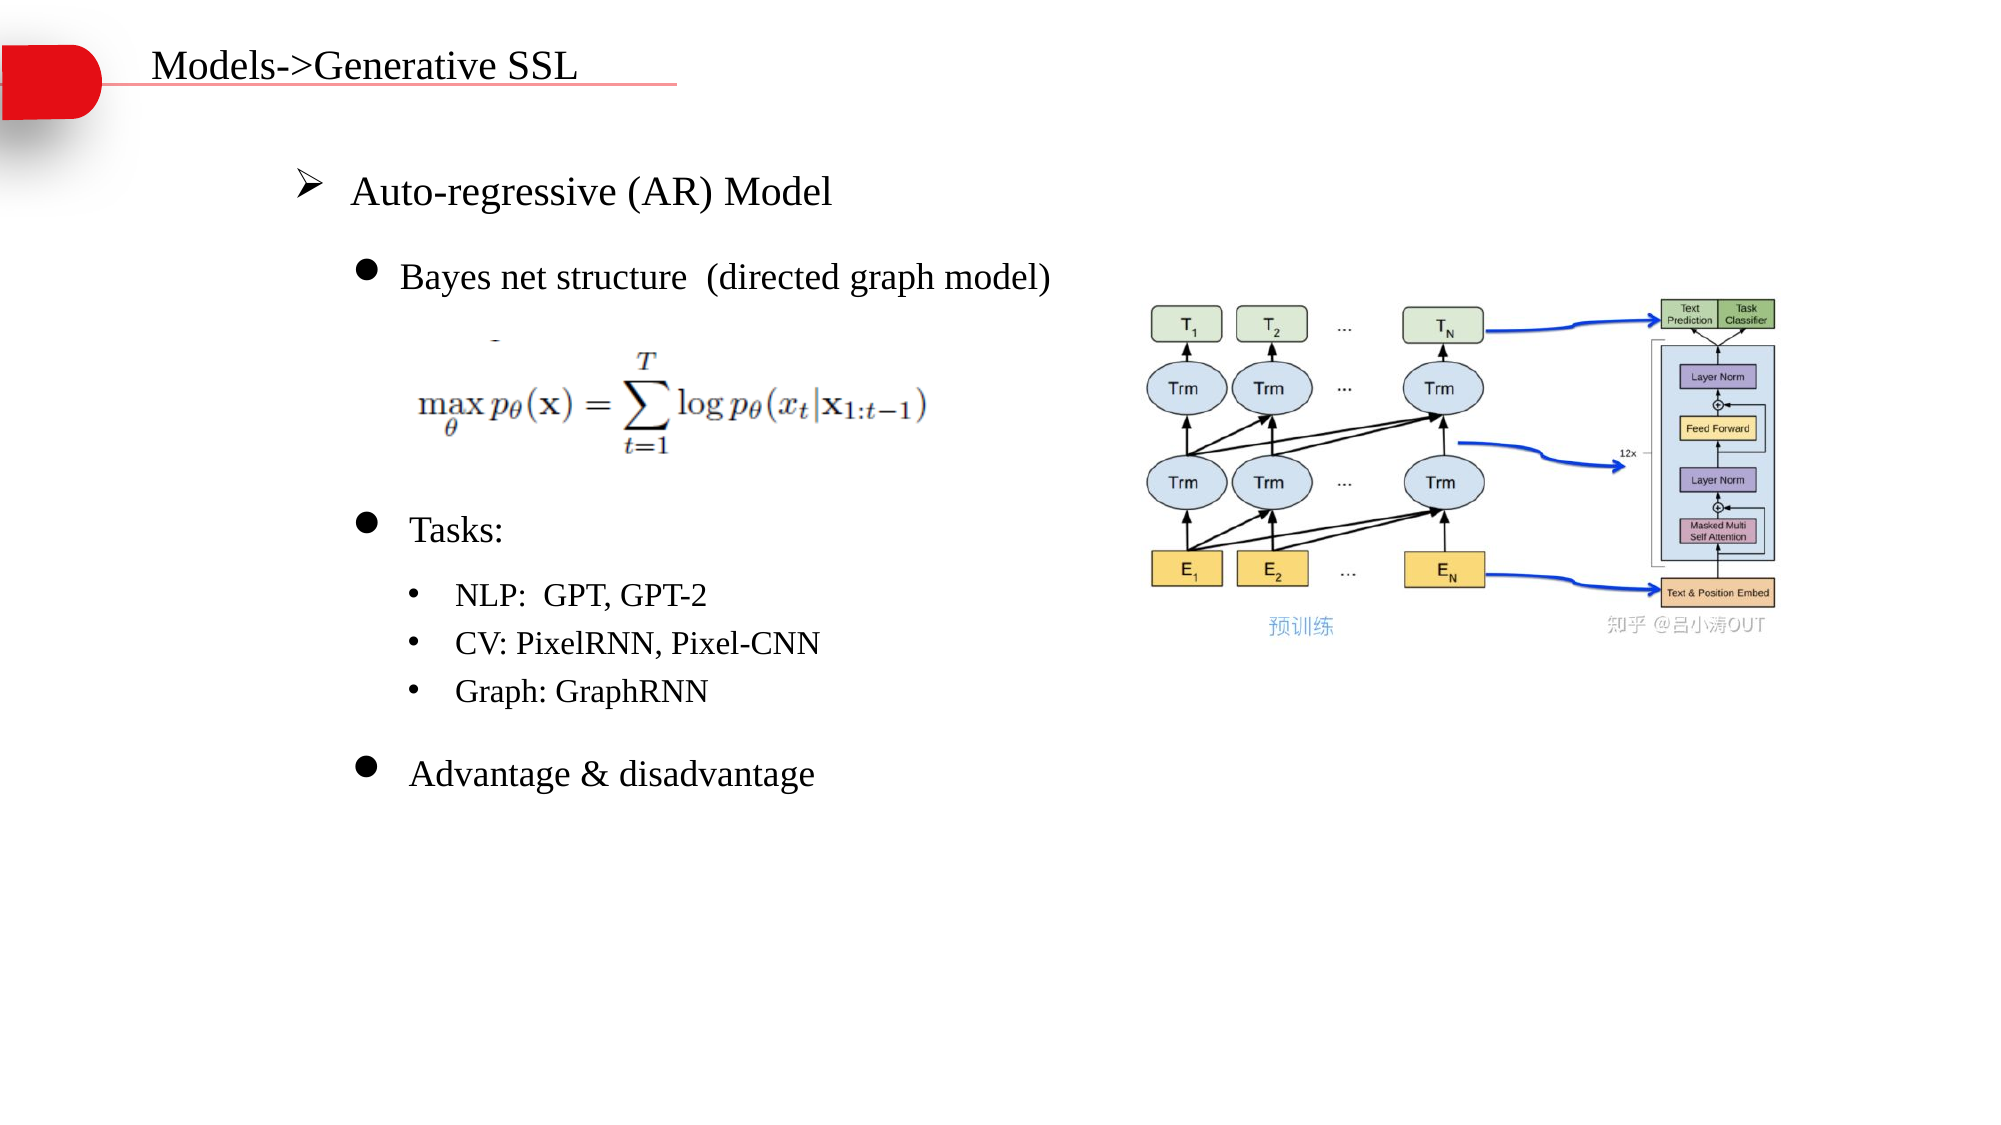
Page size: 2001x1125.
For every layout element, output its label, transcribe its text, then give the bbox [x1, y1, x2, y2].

text_box Auto-regressive (AR) Model [278, 131, 1472, 221]
text_box Tasks: [338, 497, 635, 558]
text_box NLP: GPT, GPT-2 CV: PixelRNN, Pixel-CNN Graph: GraphRNN [393, 558, 917, 717]
text_box Bayes net structure (directed graph model) [338, 244, 1086, 305]
text_box [1, 85, 103, 122]
text_box [1, 43, 104, 84]
picture [1141, 288, 1781, 650]
text_box Models->Generative SSL [136, 15, 782, 96]
text_box Advantage & disadvantage [337, 741, 861, 802]
picture [393, 340, 941, 465]
